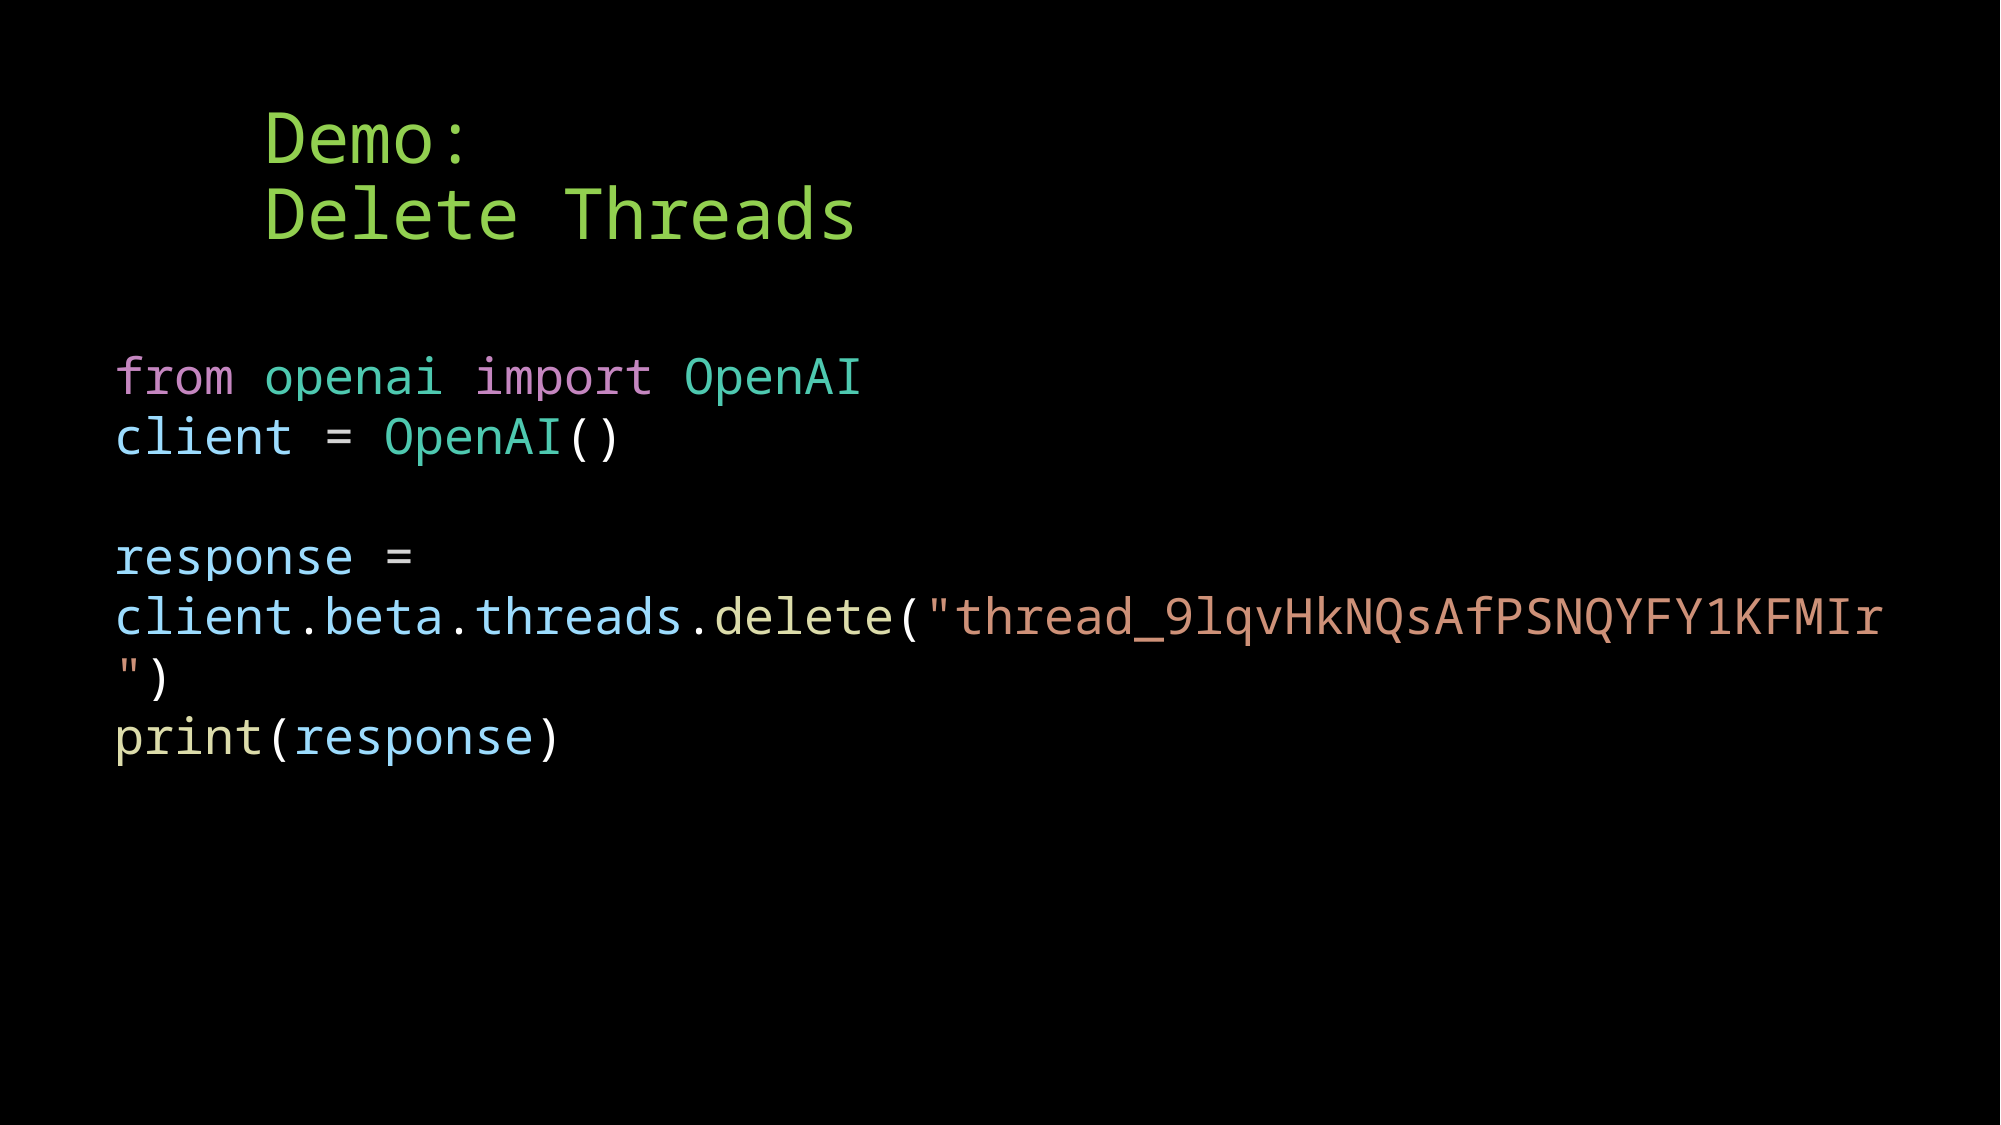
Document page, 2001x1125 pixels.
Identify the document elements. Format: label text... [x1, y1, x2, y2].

text_box from openai import OpenAI client = OpenAI() response = client.beta.threads.delete("thread_9lqvHkNQsAfPSNQYFY1KFMIr") print(response) [99, 337, 1900, 773]
title Demo: Delete Threads [249, 75, 1750, 263]
